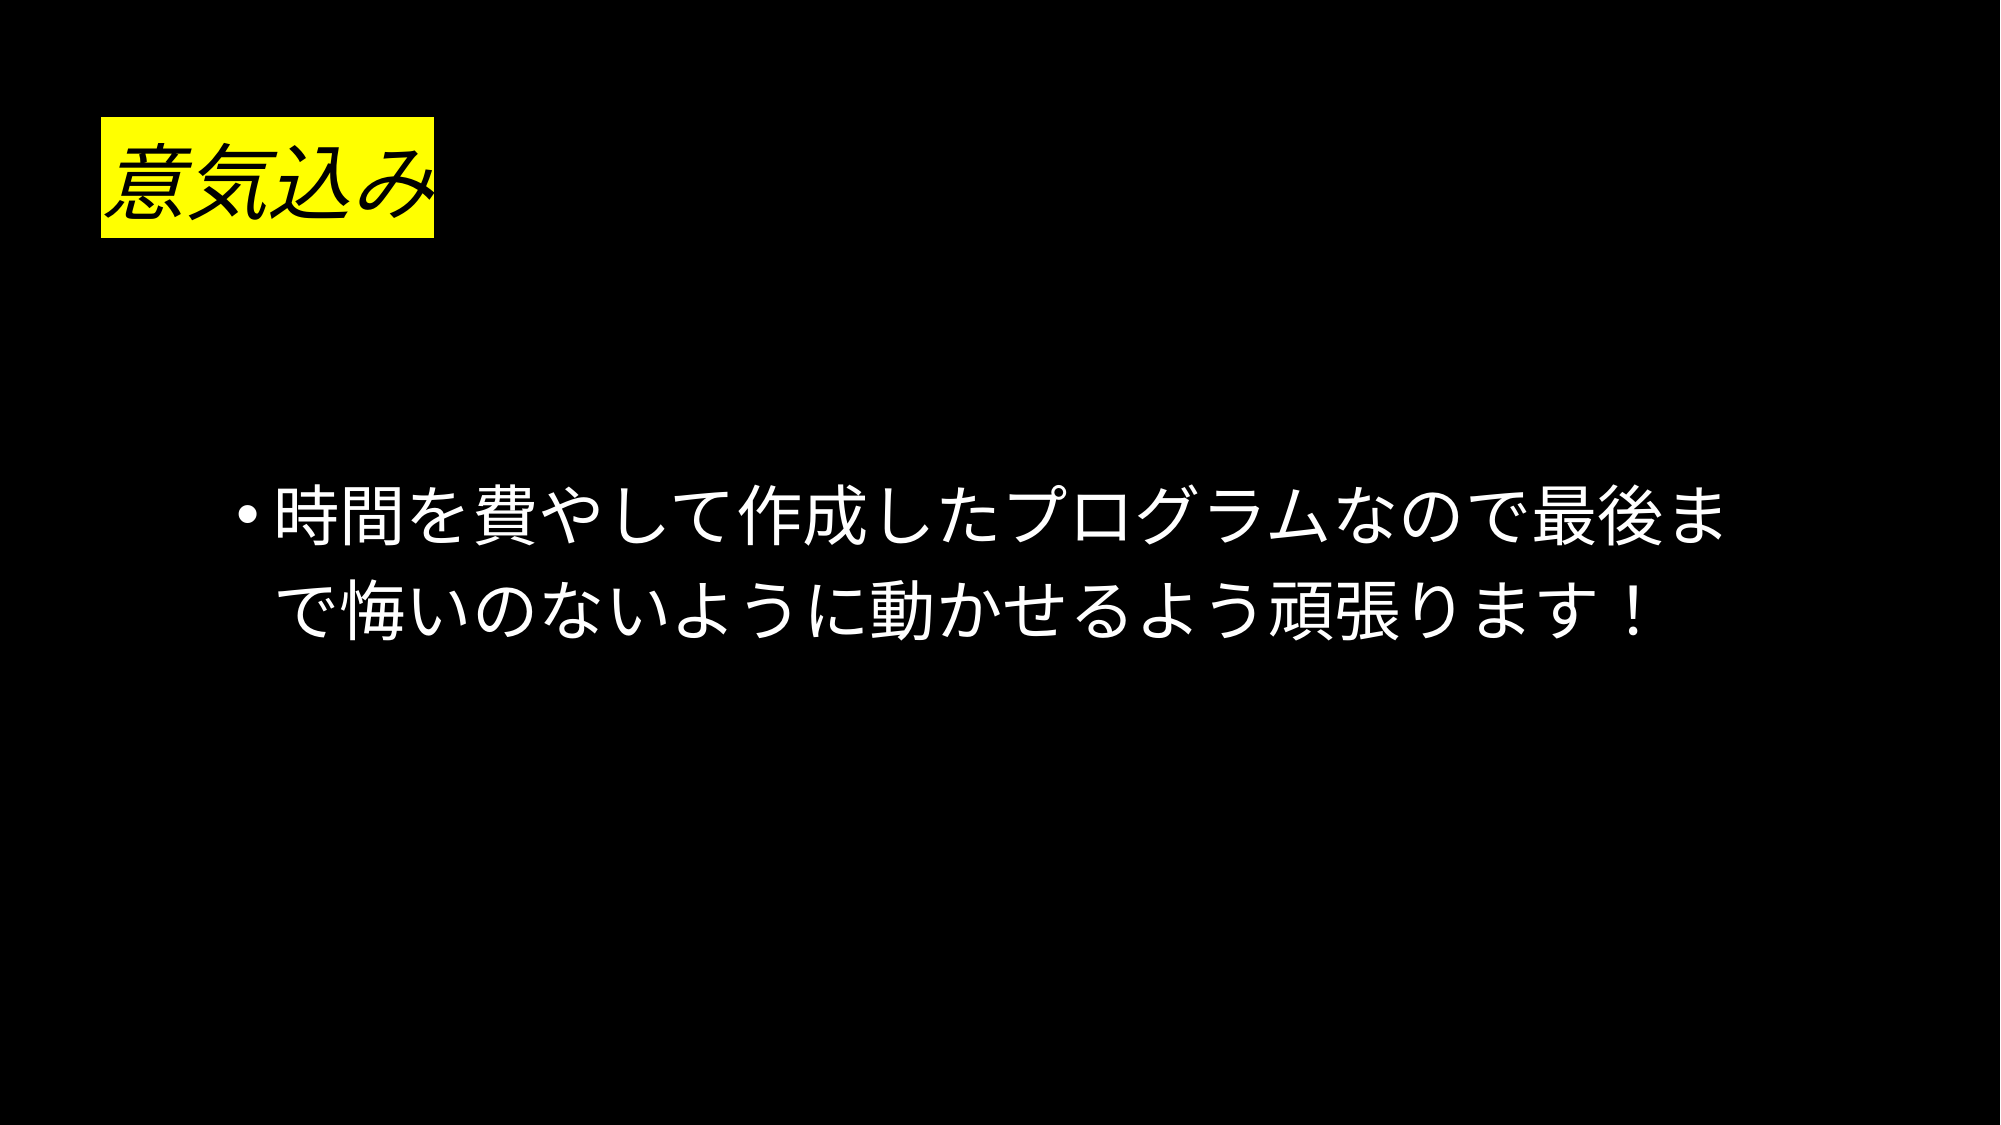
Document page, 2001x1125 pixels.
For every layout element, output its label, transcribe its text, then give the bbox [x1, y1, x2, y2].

title 意気込み [86, 100, 1644, 238]
list 時間を費やして作成したプログラムなので最後まで悔いのないように動かせるよう頑張ります！ [221, 450, 1779, 748]
